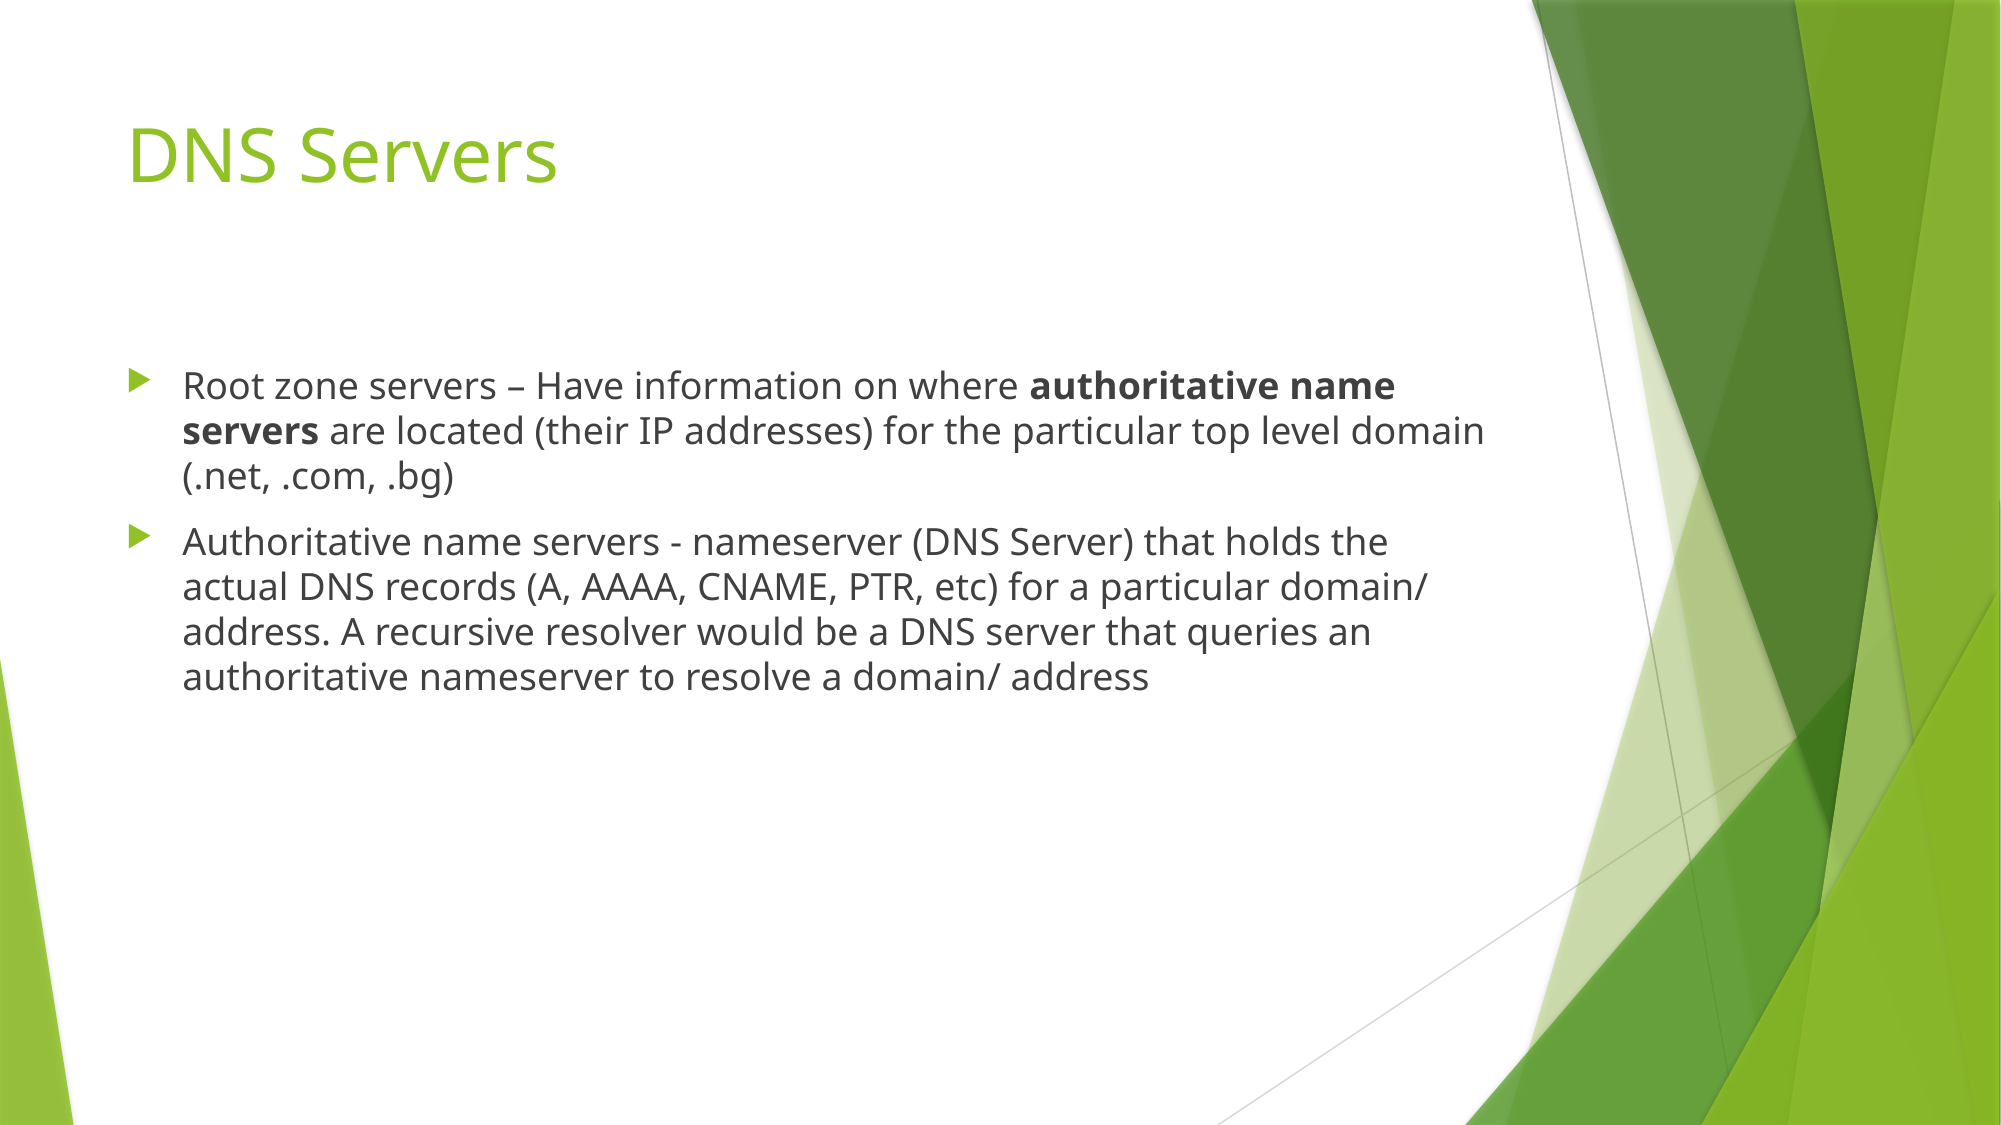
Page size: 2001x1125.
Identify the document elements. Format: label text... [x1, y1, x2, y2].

title DNS Servers [111, 99, 1522, 317]
list Root zone servers – Have information on where authoritative name servers are located (their IP addresses) for the particular top level domain (.net, .com, .bg) Authoritative name servers - nameserver (DNS Server) that holds the actual DNS records (A, AAAA, CNAME, PTR, etc) for a particular domain/ address. A recursive resolver would be a DNS server that queries an authoritative nameserver to resolve a domain/ address [111, 354, 1522, 992]
